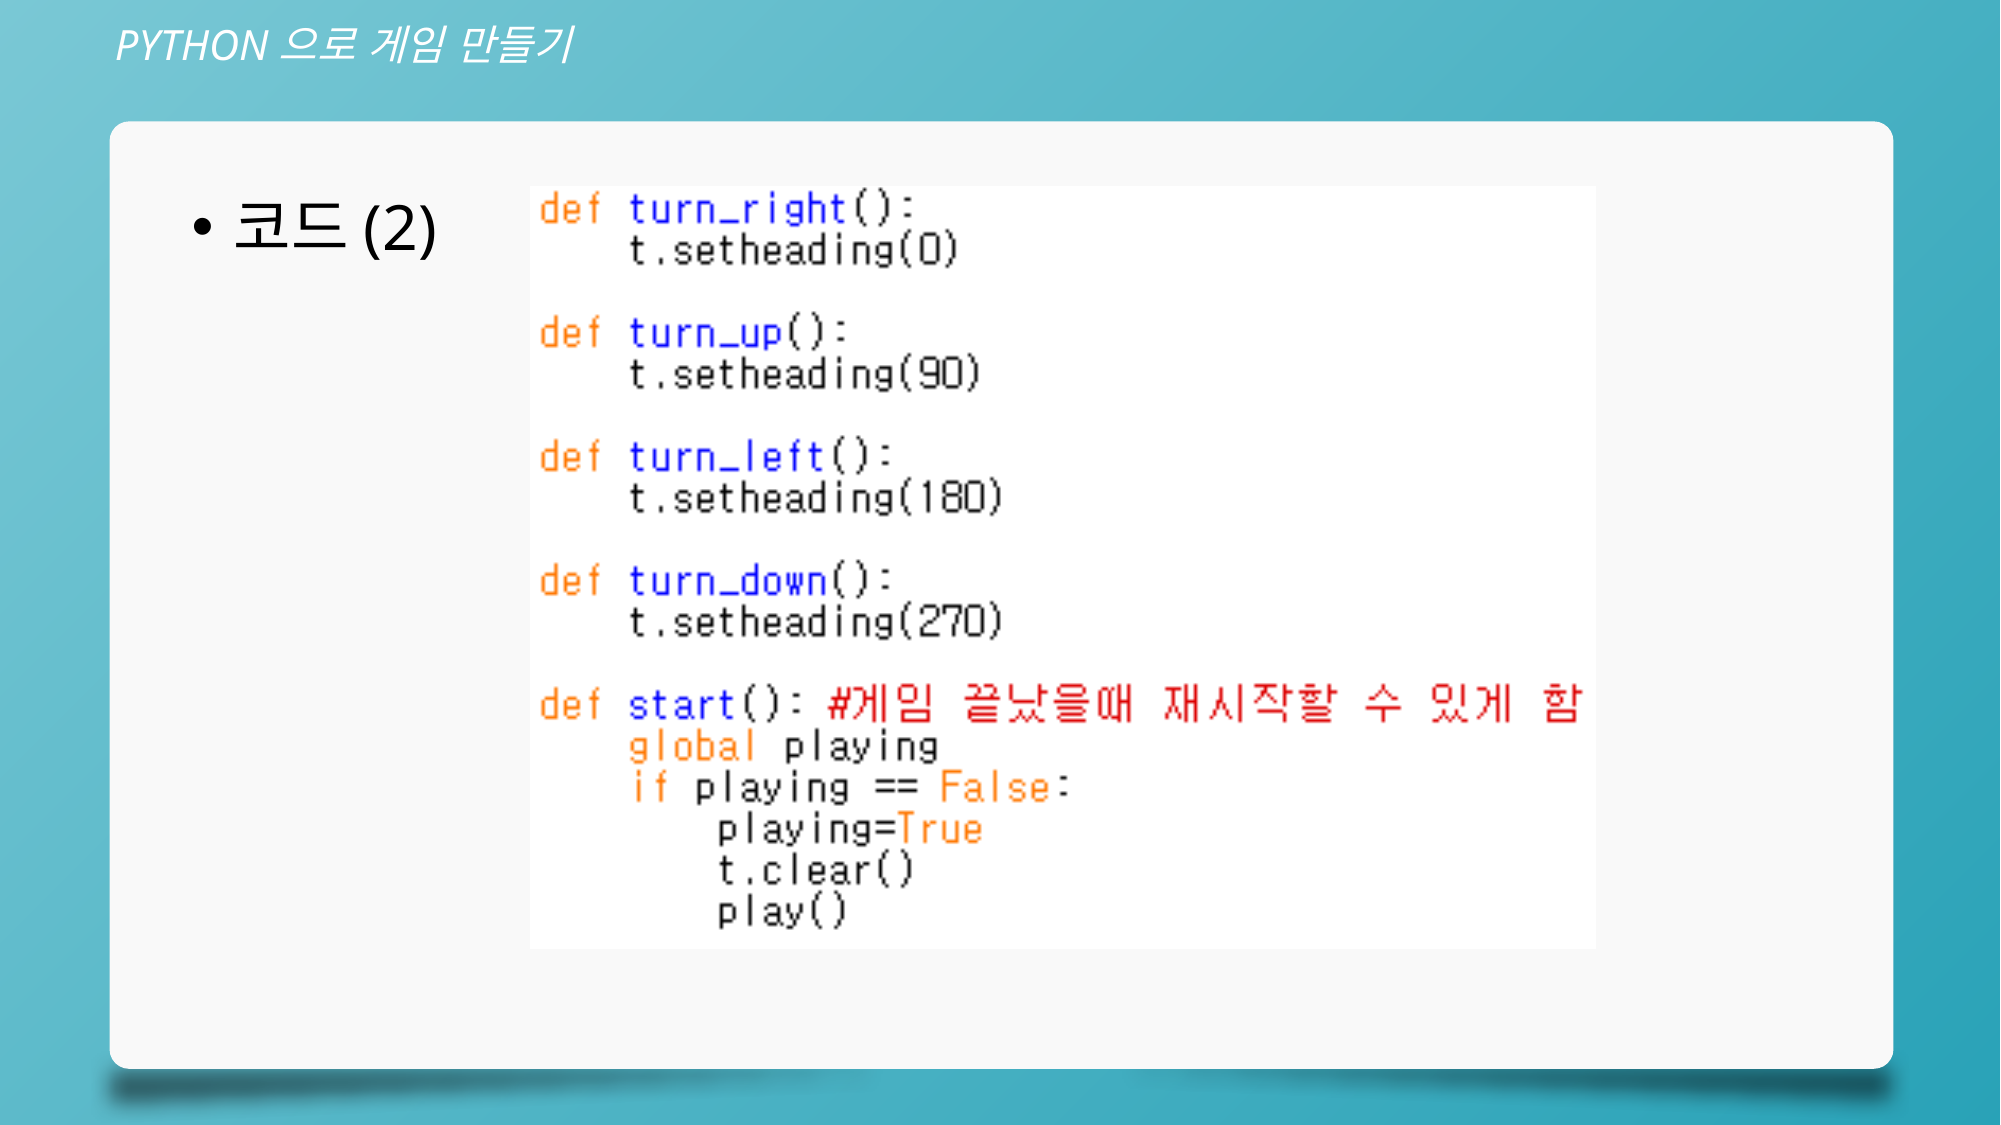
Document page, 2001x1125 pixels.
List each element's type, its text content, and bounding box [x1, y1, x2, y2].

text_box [90, 121, 1910, 1125]
picture [530, 185, 1596, 949]
text_box PYTHON으로 게임 만들기 [100, 11, 1229, 77]
